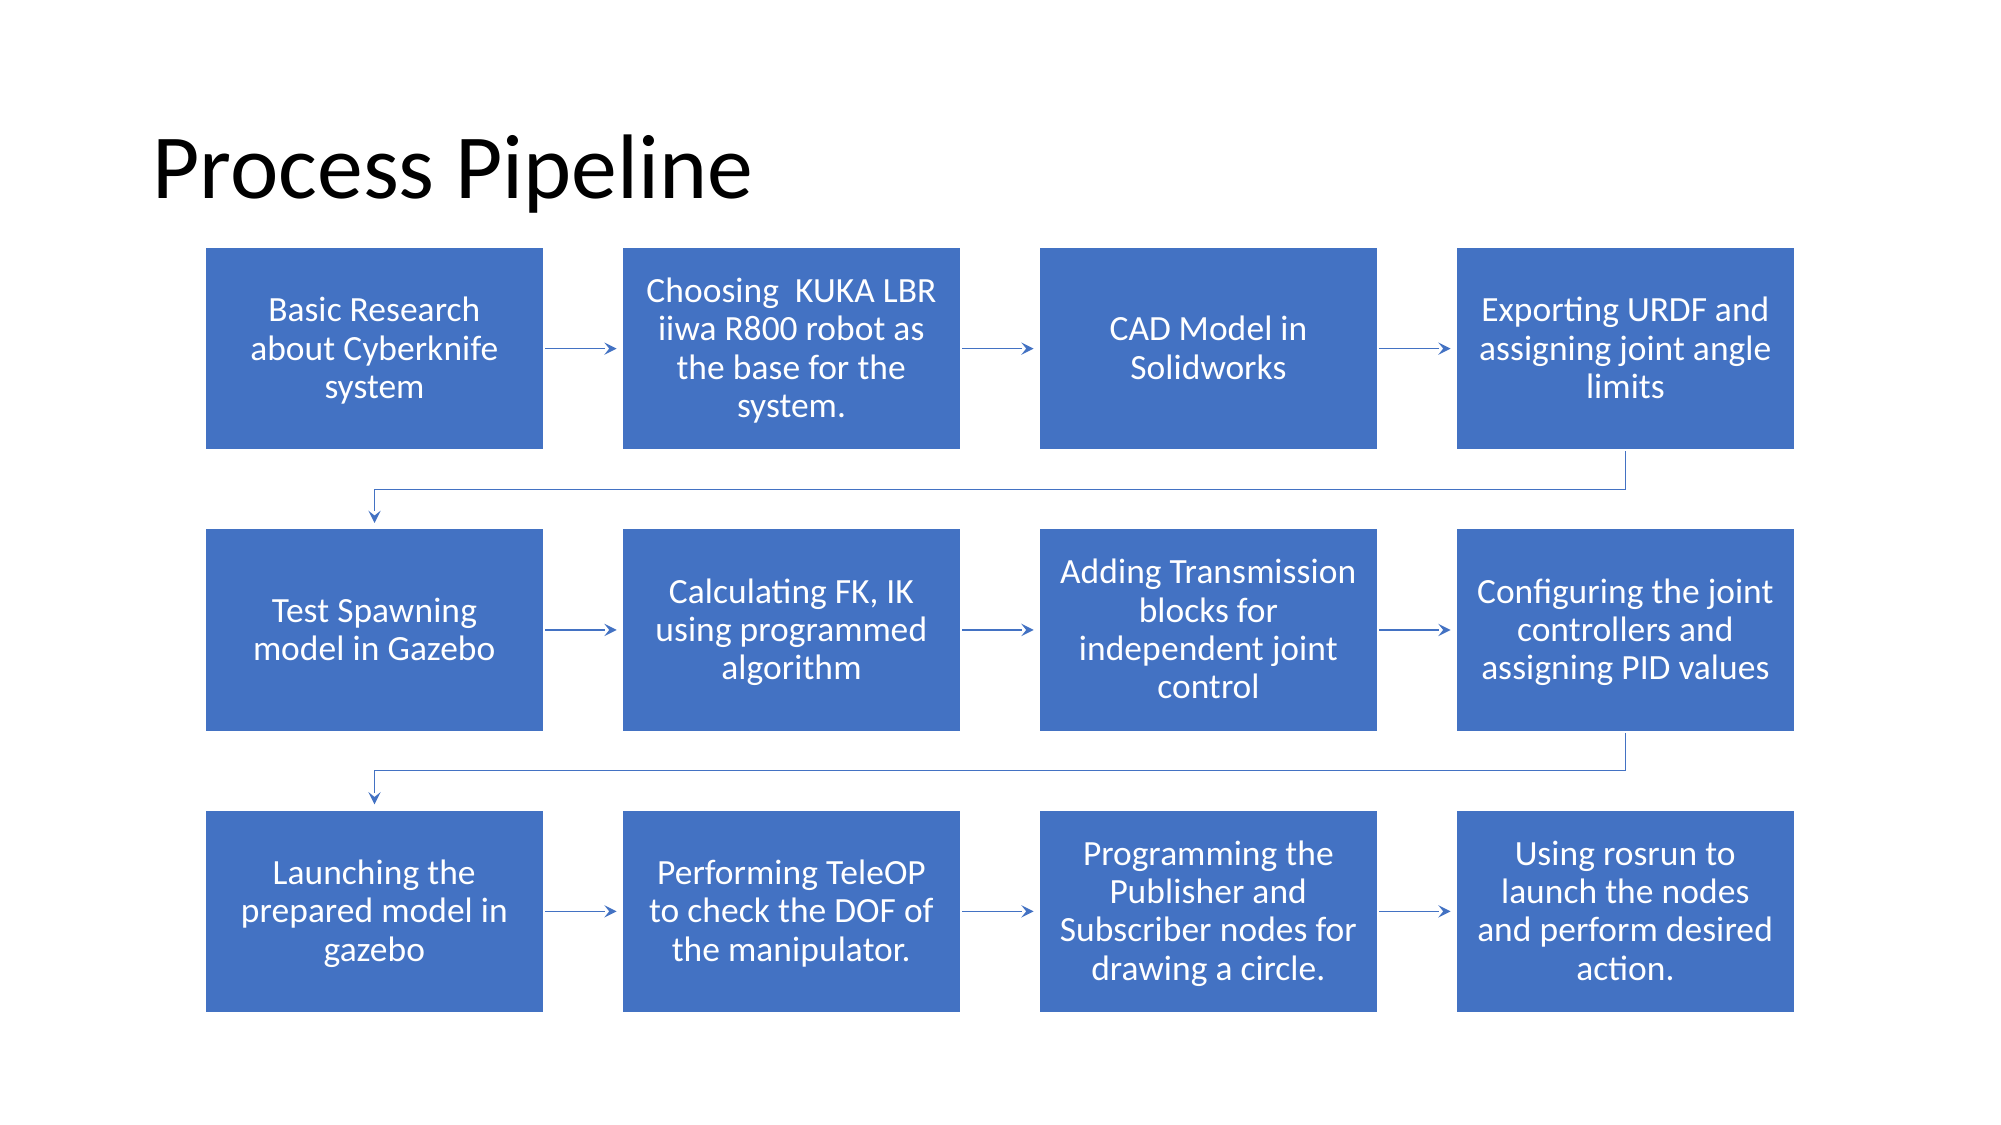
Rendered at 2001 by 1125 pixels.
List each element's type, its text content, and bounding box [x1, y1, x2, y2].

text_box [204, 246, 1796, 1014]
title Process Pipeline [137, 59, 1863, 278]
